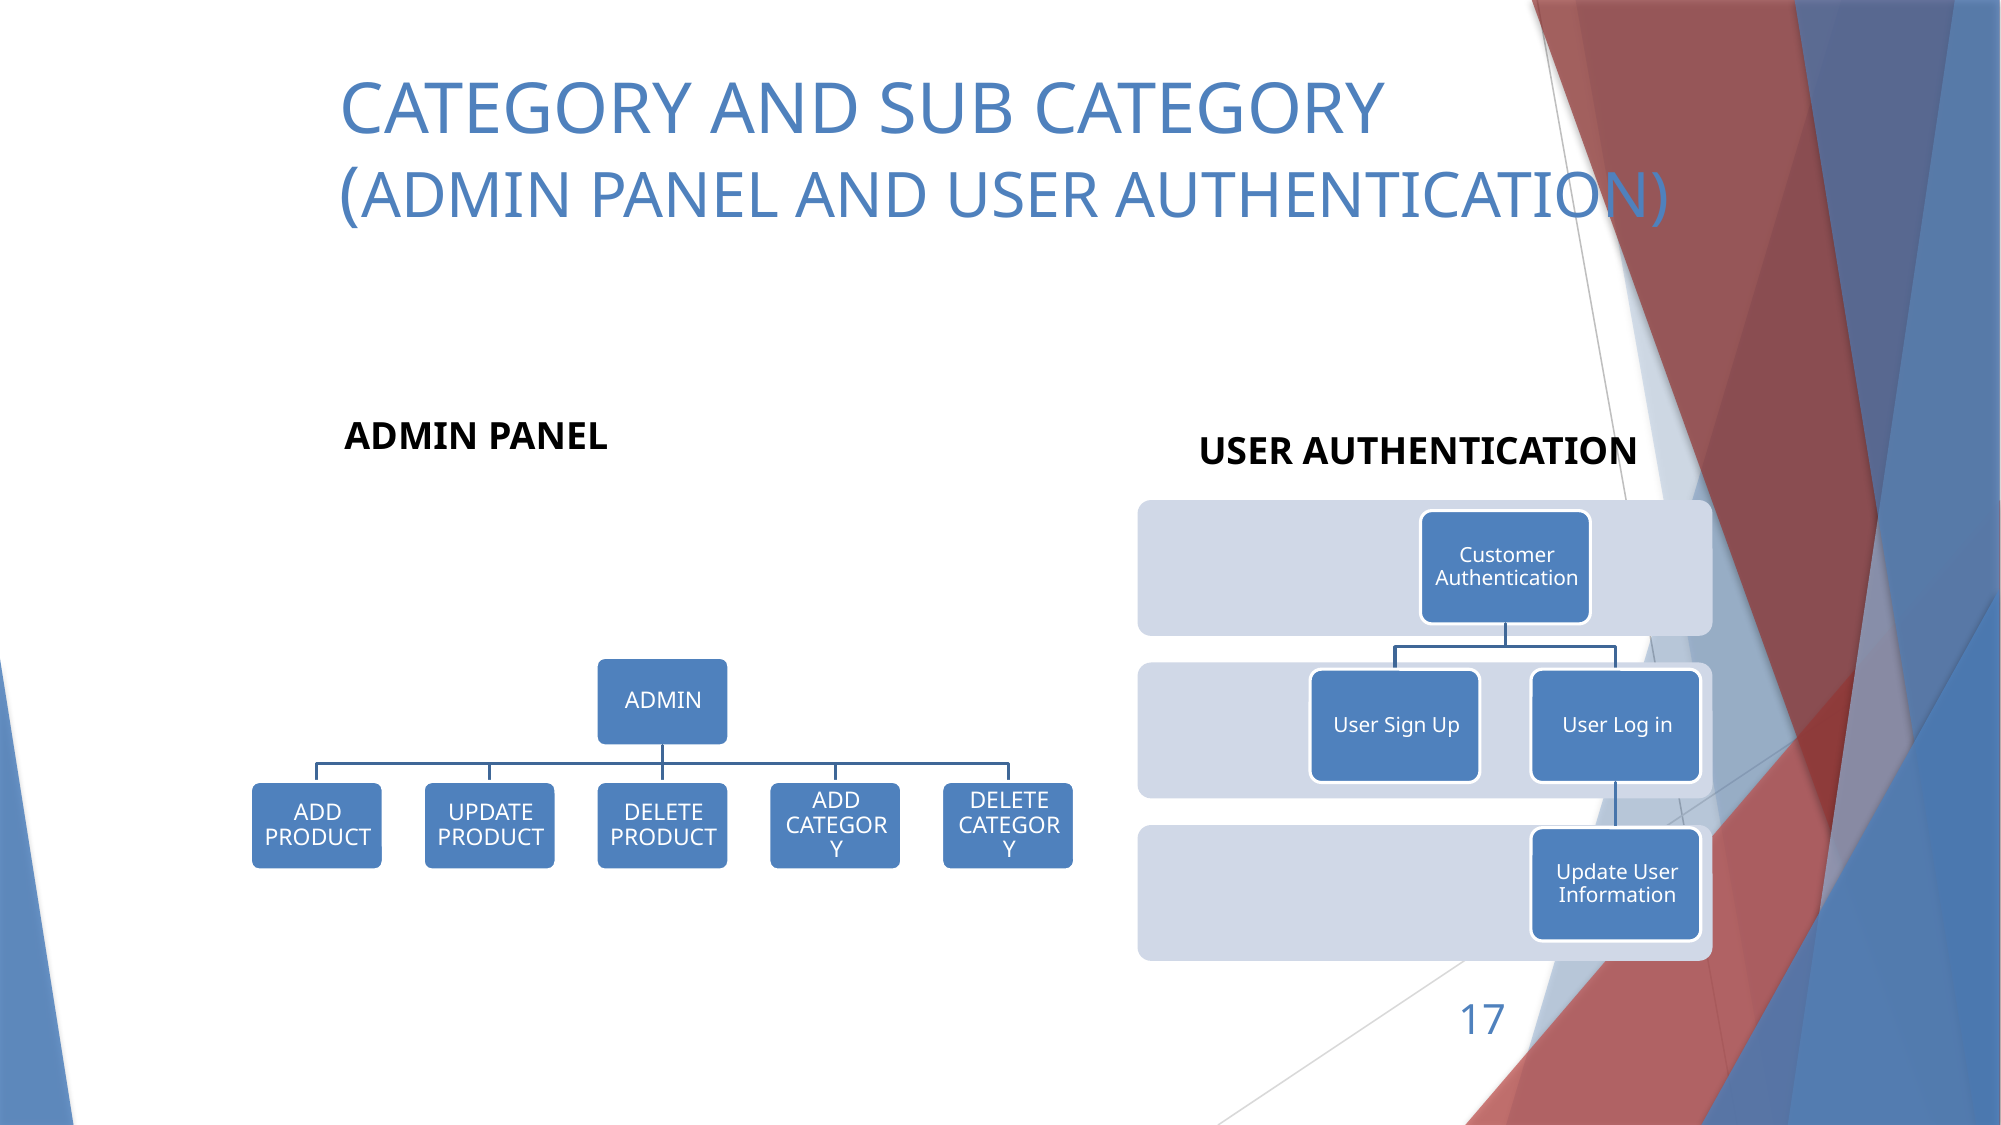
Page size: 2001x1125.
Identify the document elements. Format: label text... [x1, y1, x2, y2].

text_box USER AUTHENTICATION [1183, 419, 1654, 479]
text_box ADMIN PANEL [329, 404, 624, 463]
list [1136, 479, 1714, 972]
slide_number 17 [1409, 991, 1522, 1051]
title CATEGORY AND SUB CATEGORY (ADMIN PANEL AND USER AUTHENTICATION) [324, 55, 1688, 313]
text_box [249, 464, 1076, 1063]
